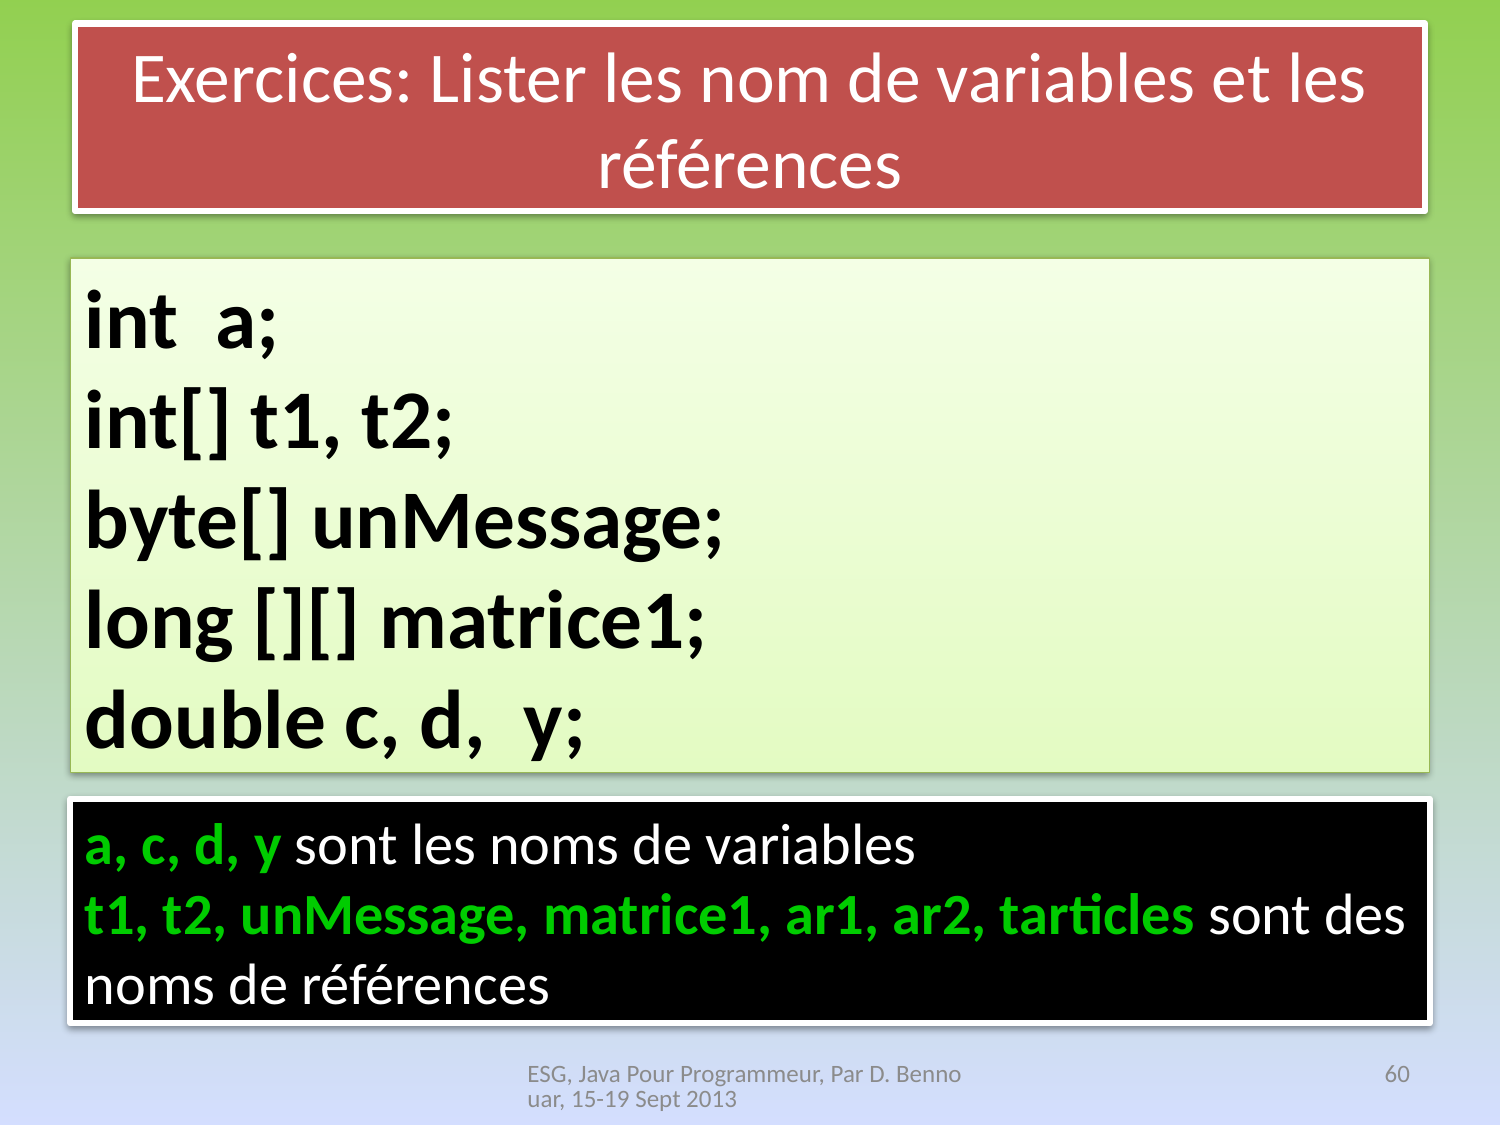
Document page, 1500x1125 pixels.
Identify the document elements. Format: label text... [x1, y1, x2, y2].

slide_number 60 [1074, 1042, 1425, 1103]
text_box int a; int[] t1, t2; byte[] unMessage; long [][] matrice1; double c, d, y; [70, 257, 1430, 773]
title Exercices: Lister les nom de variables et les références [72, 20, 1428, 214]
footer ESG, Java Pour Programmeur, Par D. Bennouar, 15-19 Sept 2013 [512, 1042, 988, 1103]
text_box a, c, d, y sont les noms de variables t1, t2, unMessage, matrice1, ar1, ar2, tarticles sont des noms de références [67, 796, 1433, 1026]
